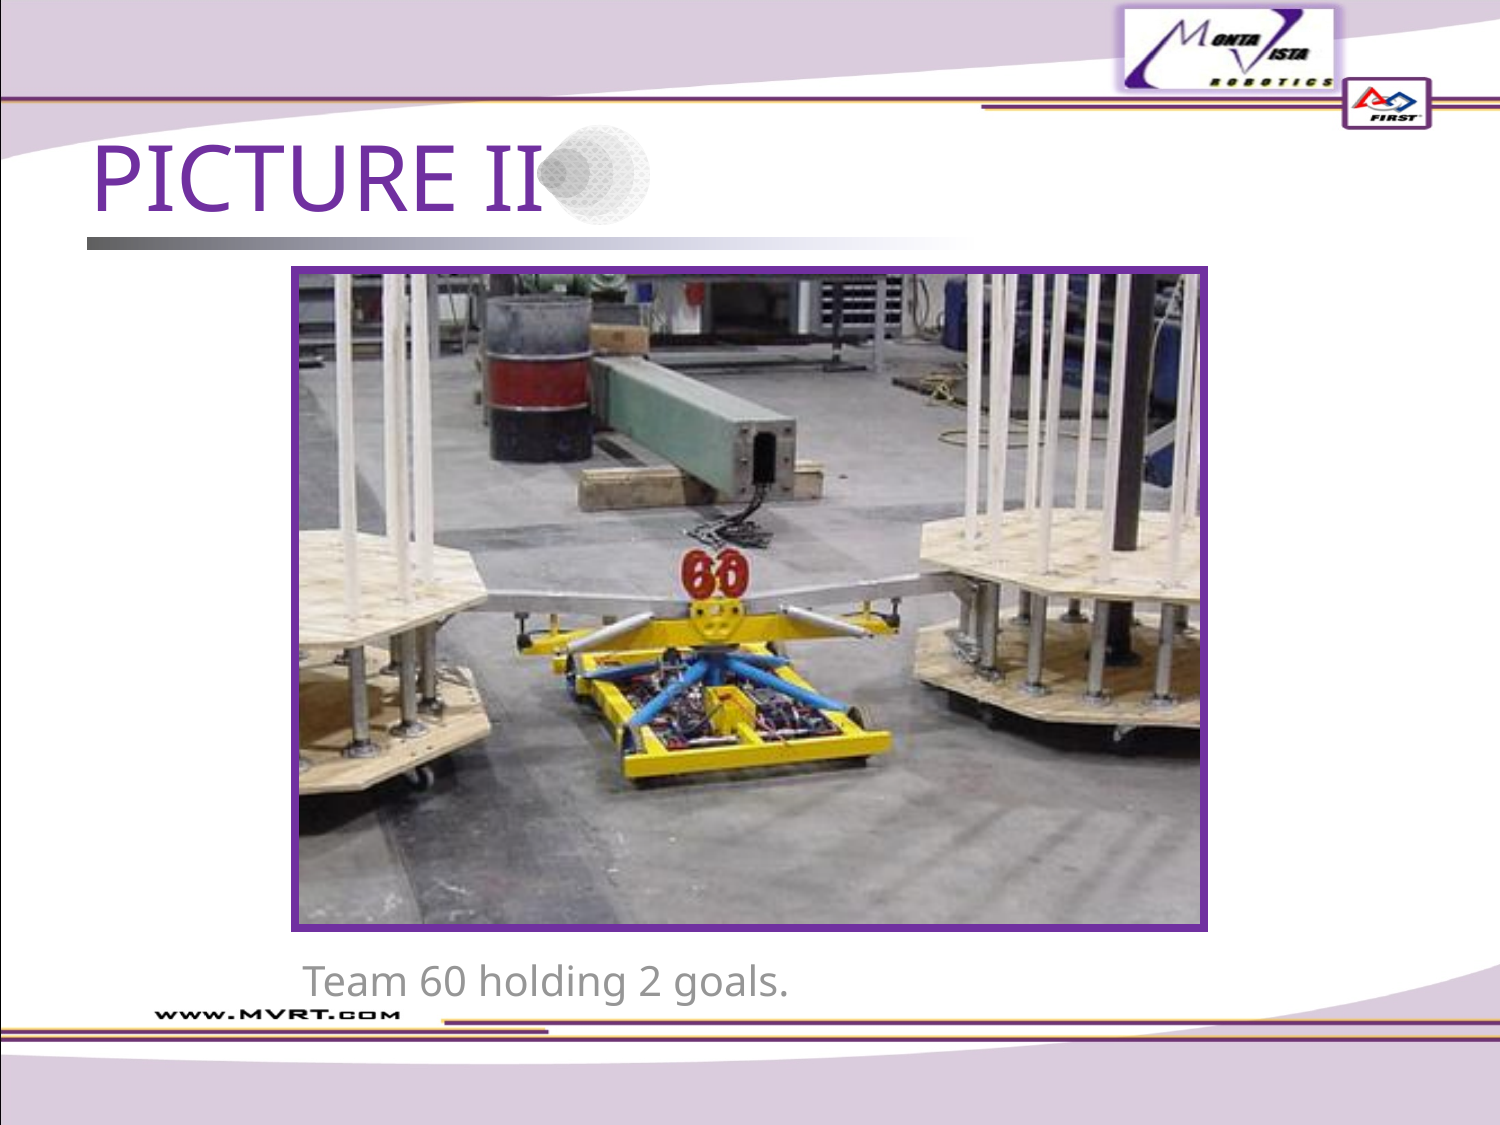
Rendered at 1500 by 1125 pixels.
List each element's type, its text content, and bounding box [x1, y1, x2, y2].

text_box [549, 124, 651, 226]
text_box PICTURE II [75, 112, 725, 238]
picture [0, 0, 1500, 1125]
text_box [87, 237, 975, 250]
text_box Team 60 holding 2 goals. [287, 947, 850, 1013]
